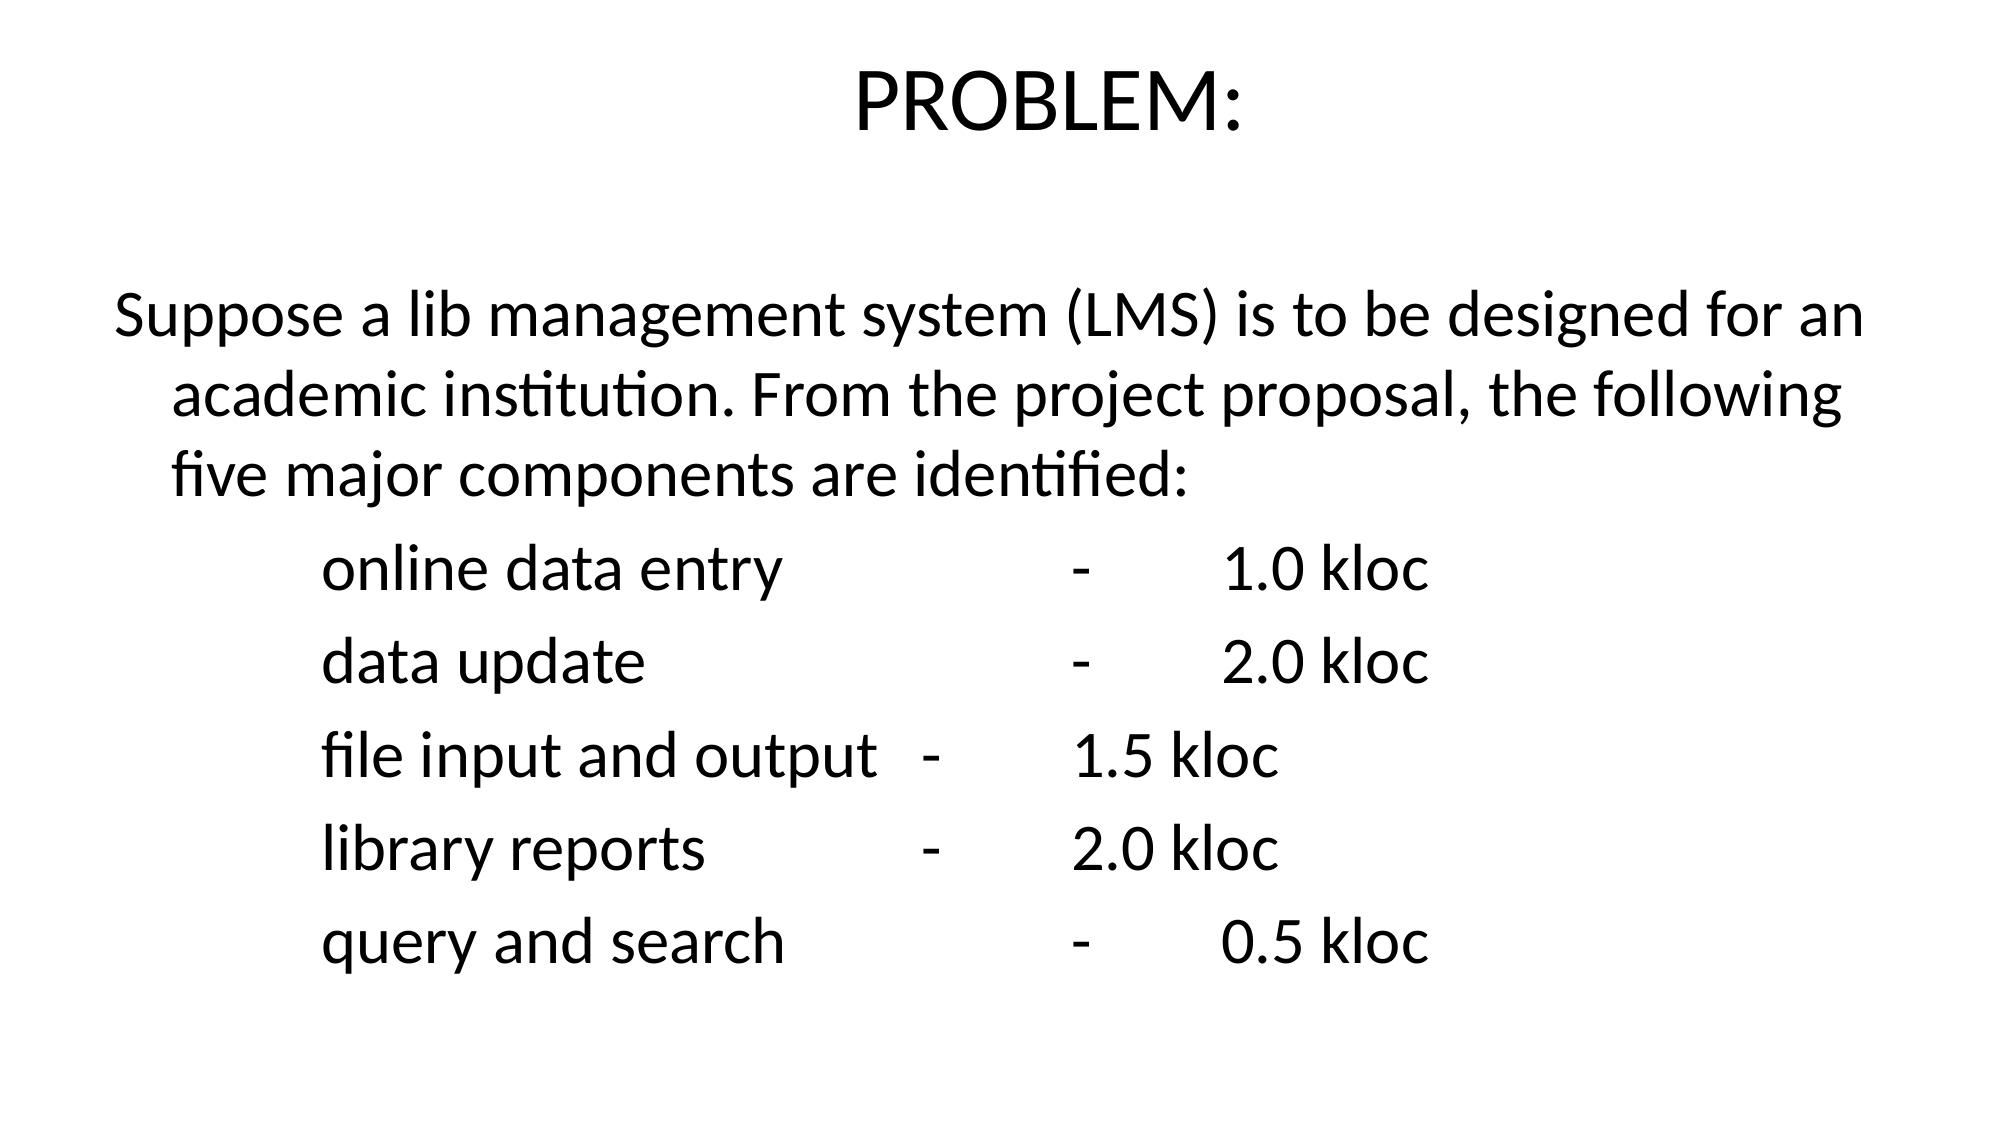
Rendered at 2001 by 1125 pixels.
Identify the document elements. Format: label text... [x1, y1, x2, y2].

list Suppose a lib management system (LMS) is to be designed for an academic institution. From the project proposal, the following five major components are identified: online data entry - 1.0 kloc data update - 2.0 kloc file input and output - 1.5 kloc library reports - 2.0 kloc query and search - 0.5 kloc [99, 262, 1900, 1005]
title PROBLEM: [200, 0, 1900, 188]
